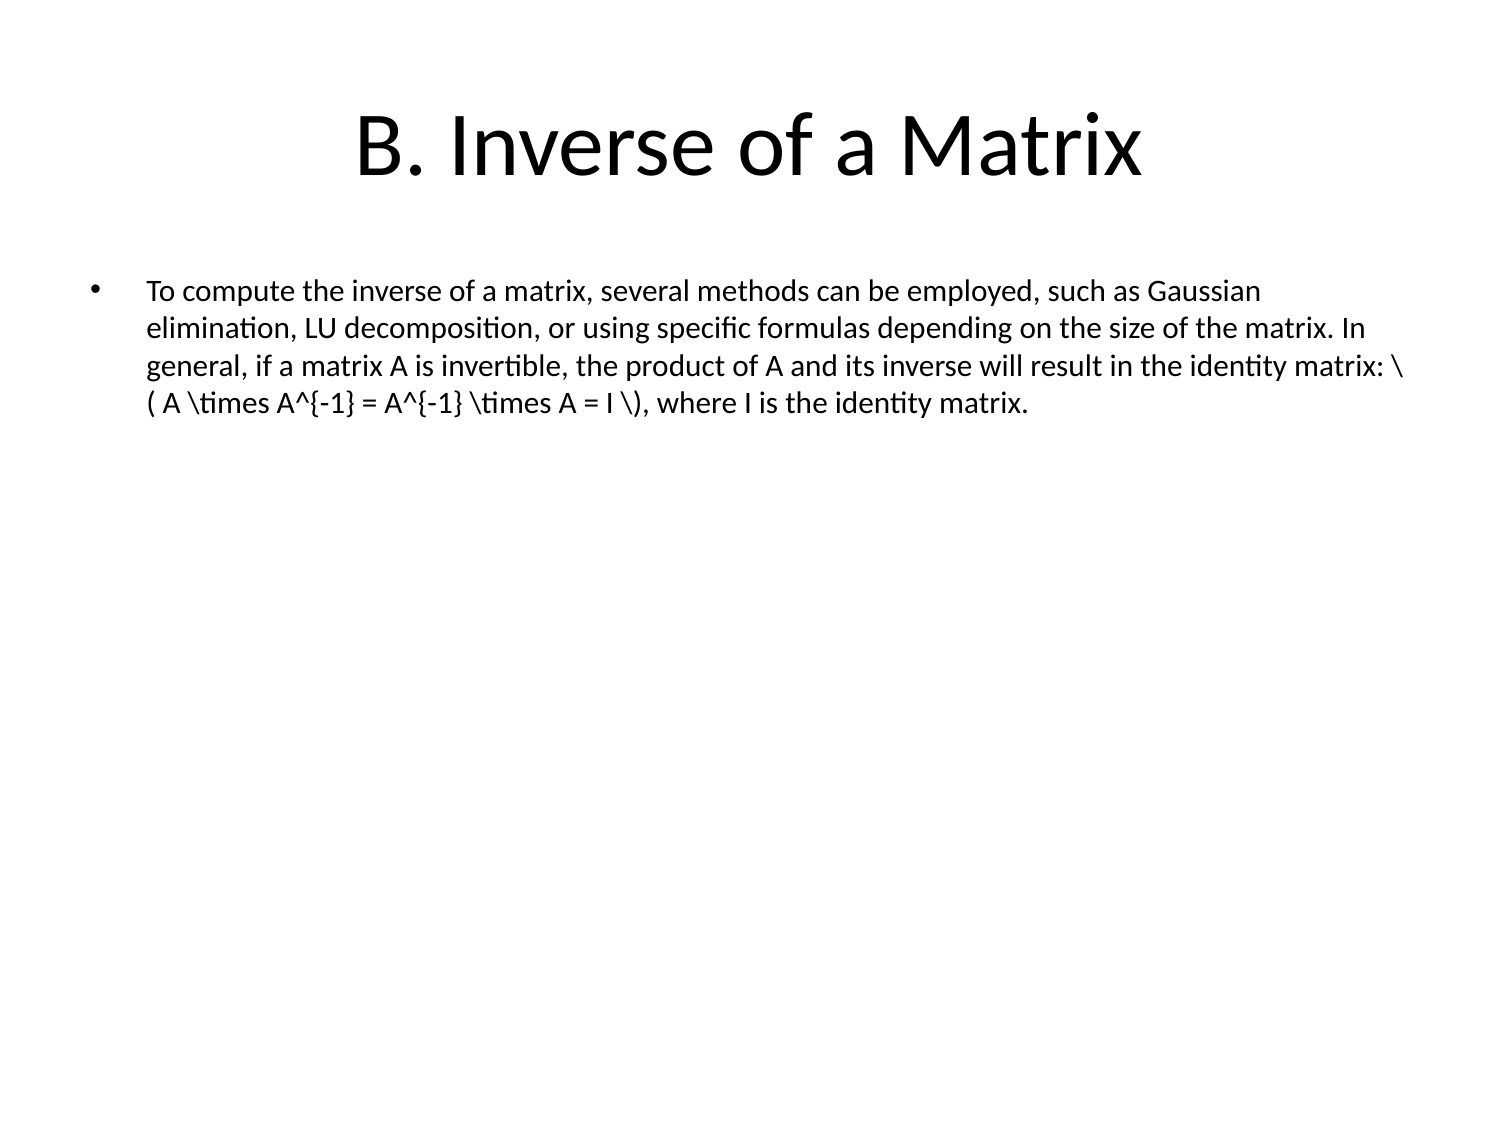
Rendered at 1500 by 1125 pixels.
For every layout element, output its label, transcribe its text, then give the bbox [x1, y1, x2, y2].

list To compute the inverse of a matrix, several methods can be employed, such as Gaussian elimination, LU decomposition, or using specific formulas depending on the size of the matrix. In general, if a matrix A is invertible, the product of A and its inverse will result in the identity matrix: \( A \times A^{-1} = A^{-1} \times A = I \), where I is the identity matrix. [75, 262, 1425, 1005]
title B. Inverse of a Matrix [75, 45, 1425, 233]
